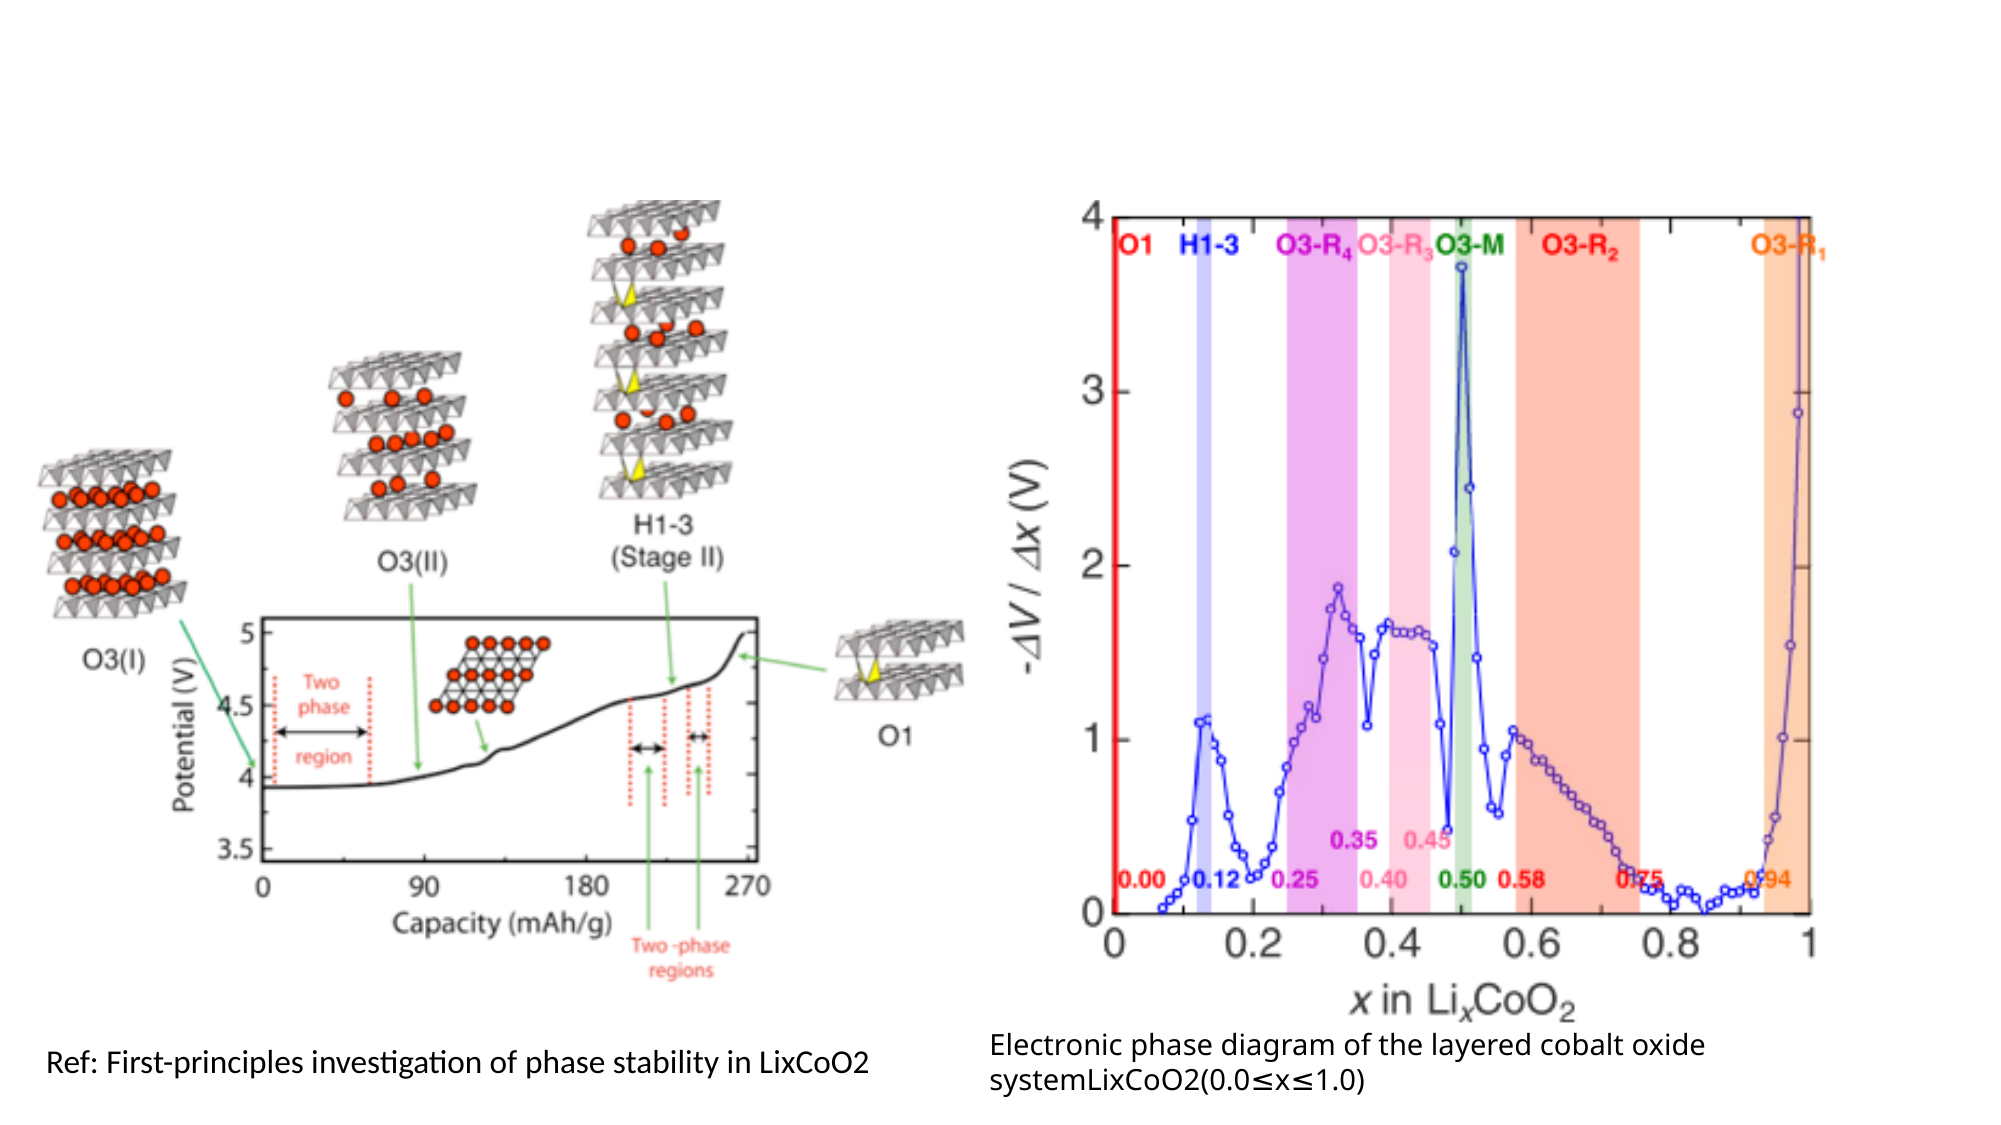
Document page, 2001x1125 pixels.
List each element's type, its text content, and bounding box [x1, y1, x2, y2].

text_box Electronic phase diagram of the layered cobalt oxide systemLixCoO2(0.0≤x≤1.0) [974, 1018, 1923, 1104]
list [31, 200, 979, 997]
picture [993, 200, 1833, 1035]
text_box Ref: First-principles investigation of phase stability in LixCoO2 [31, 1032, 923, 1088]
